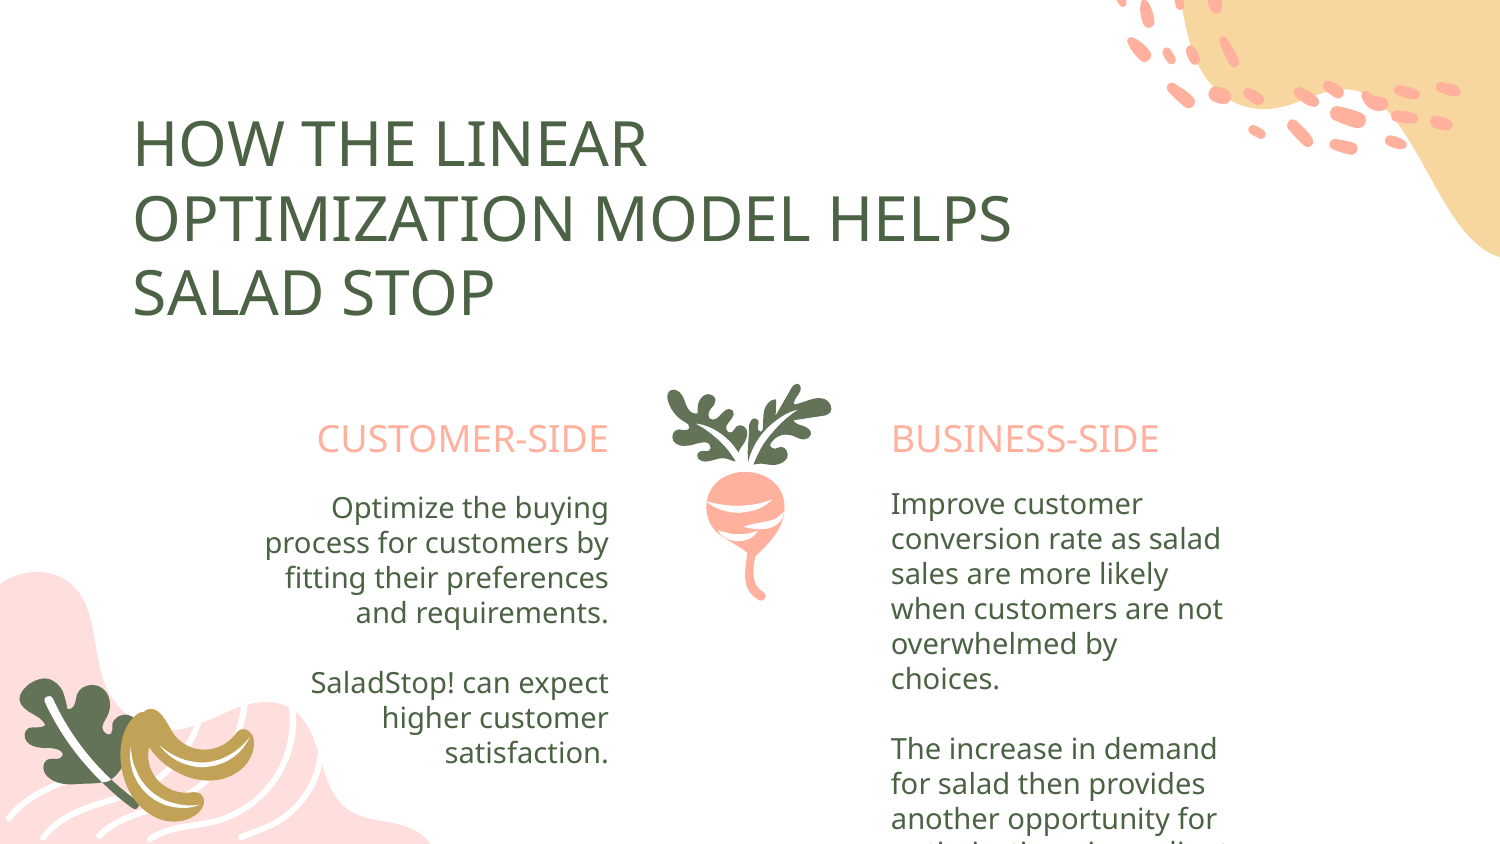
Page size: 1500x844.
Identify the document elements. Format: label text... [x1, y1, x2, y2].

title HOW THE LINEAR OPTIMIZATION MODEL HELPS SALAD STOP [117, 88, 1123, 192]
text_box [665, 383, 834, 601]
title BUSINESS-SIDE [875, 403, 1242, 471]
title CUSTOMER-SIDE [258, 403, 625, 471]
subtitle Improve customer conversion rate as salad sales are more likely when customers are not overwhelmed by choices. The increase in demand for salad then provides another opportunity for optimization - ingredient orders. [875, 470, 1249, 795]
subtitle Optimize the buying process for customers by fitting their preferences and requirements. SaladStop! can expect higher customer satisfaction. [236, 474, 625, 700]
